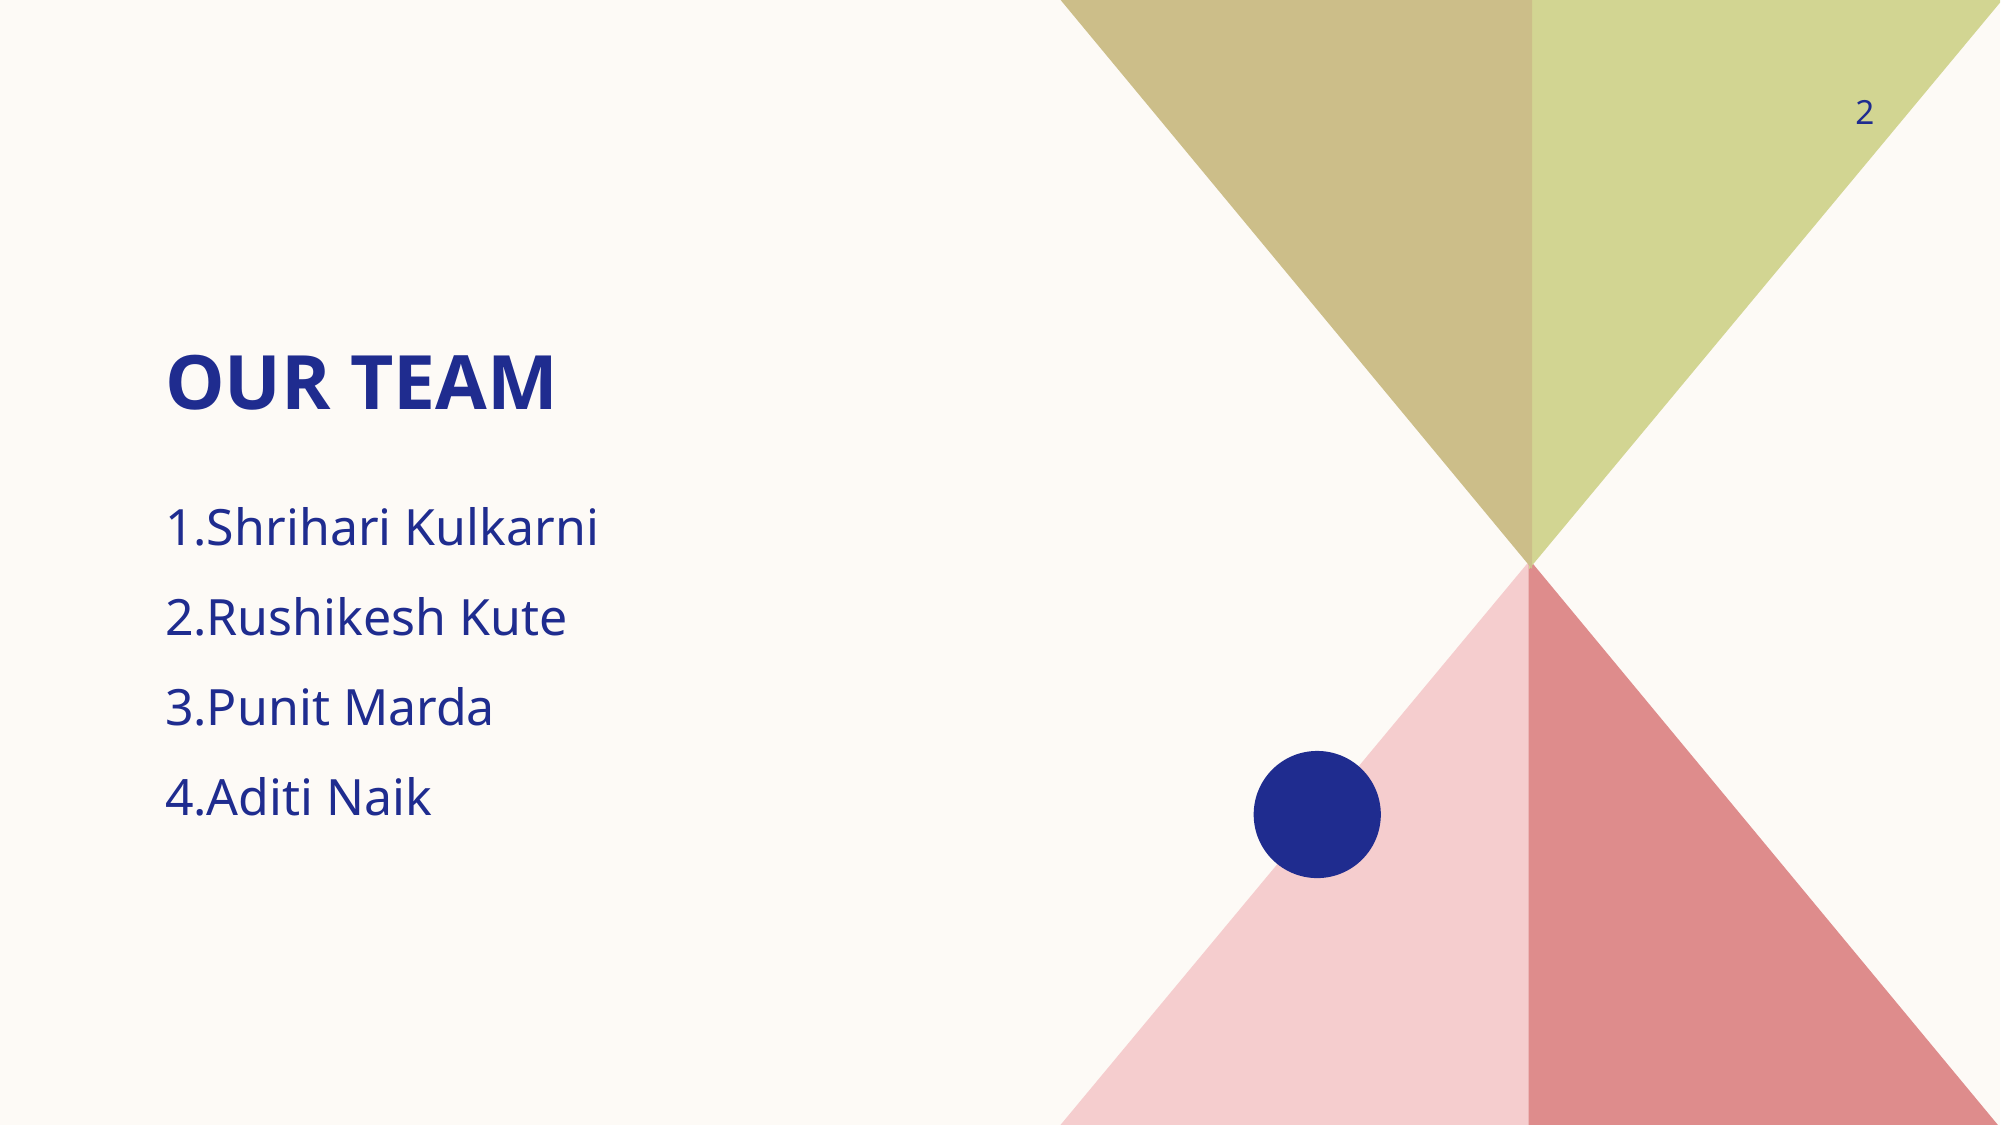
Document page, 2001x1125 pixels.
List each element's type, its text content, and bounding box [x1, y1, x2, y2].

list 1.Shrihari Kulkarni 2.Rushikesh Kute 3.Punit Marda 4.Aditi Naik [150, 464, 1230, 992]
title Our team [150, 173, 1230, 425]
slide_number 2 [1699, 75, 1875, 153]
